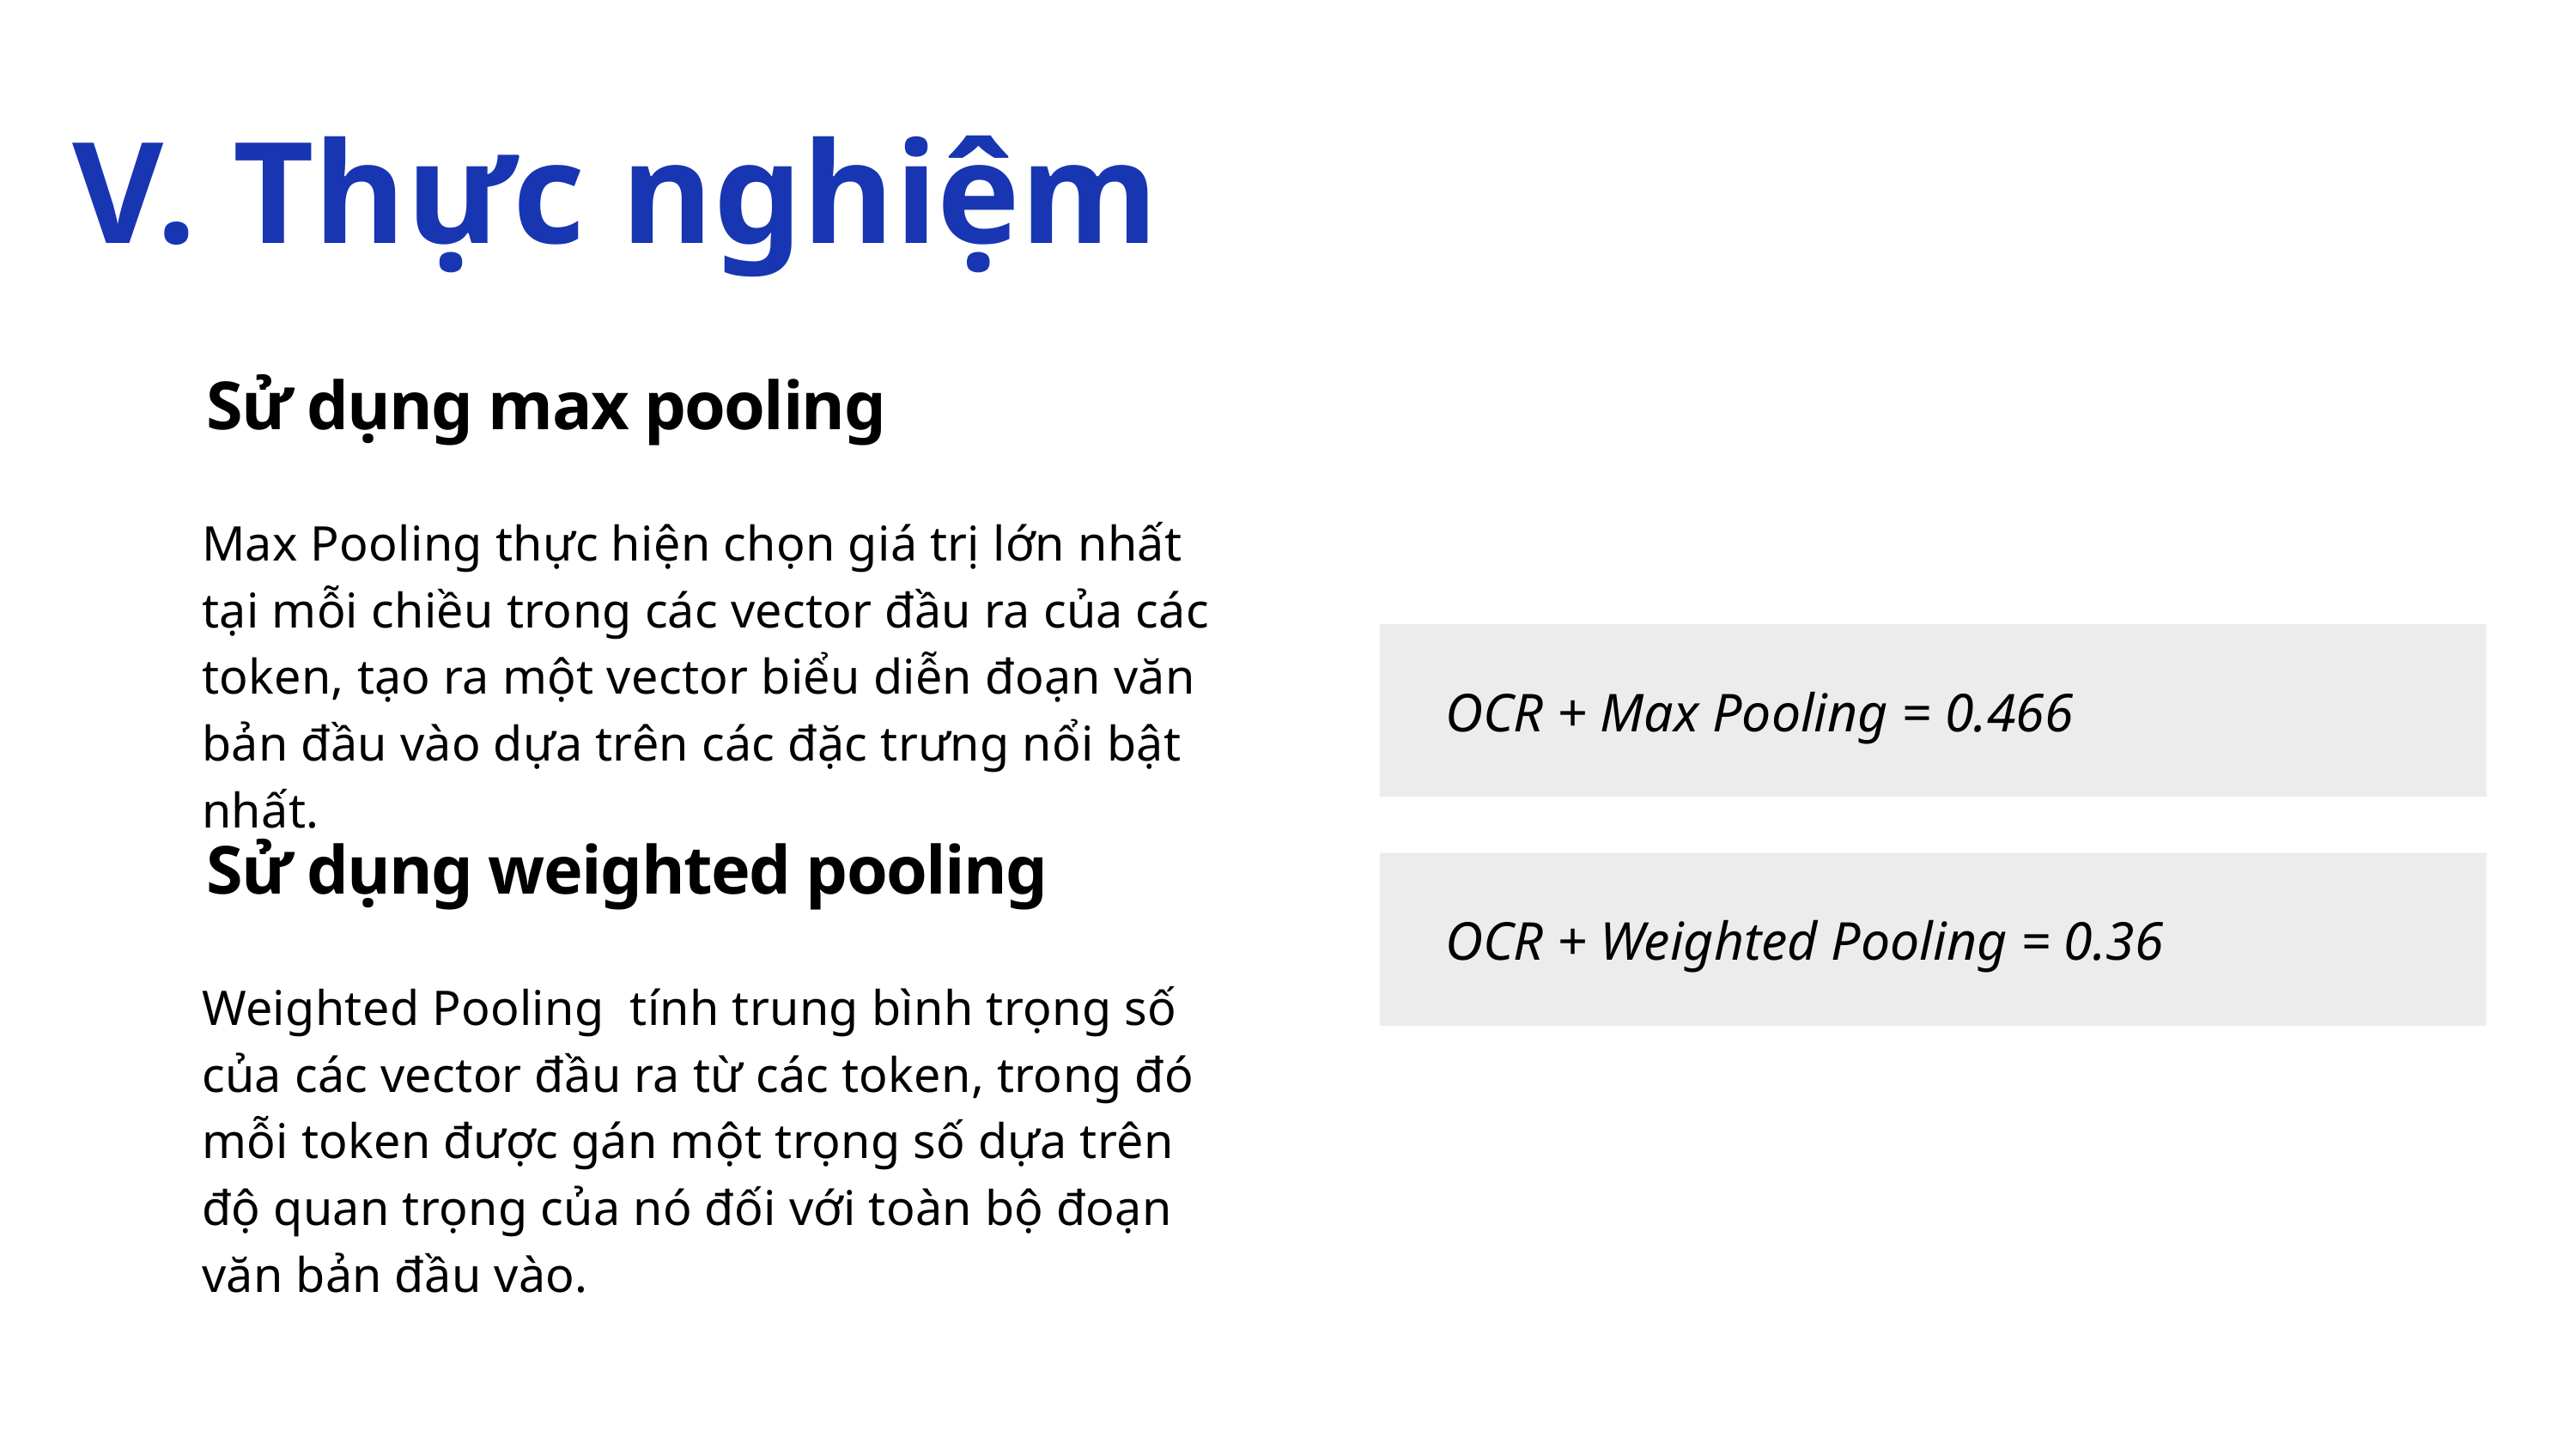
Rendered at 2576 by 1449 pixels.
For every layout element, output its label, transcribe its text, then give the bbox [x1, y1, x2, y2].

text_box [201, 360, 1221, 763]
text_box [1379, 852, 2487, 1027]
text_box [1379, 623, 2487, 797]
text_box V. Thực nghiệm [72, 117, 1352, 272]
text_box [201, 824, 1221, 1228]
